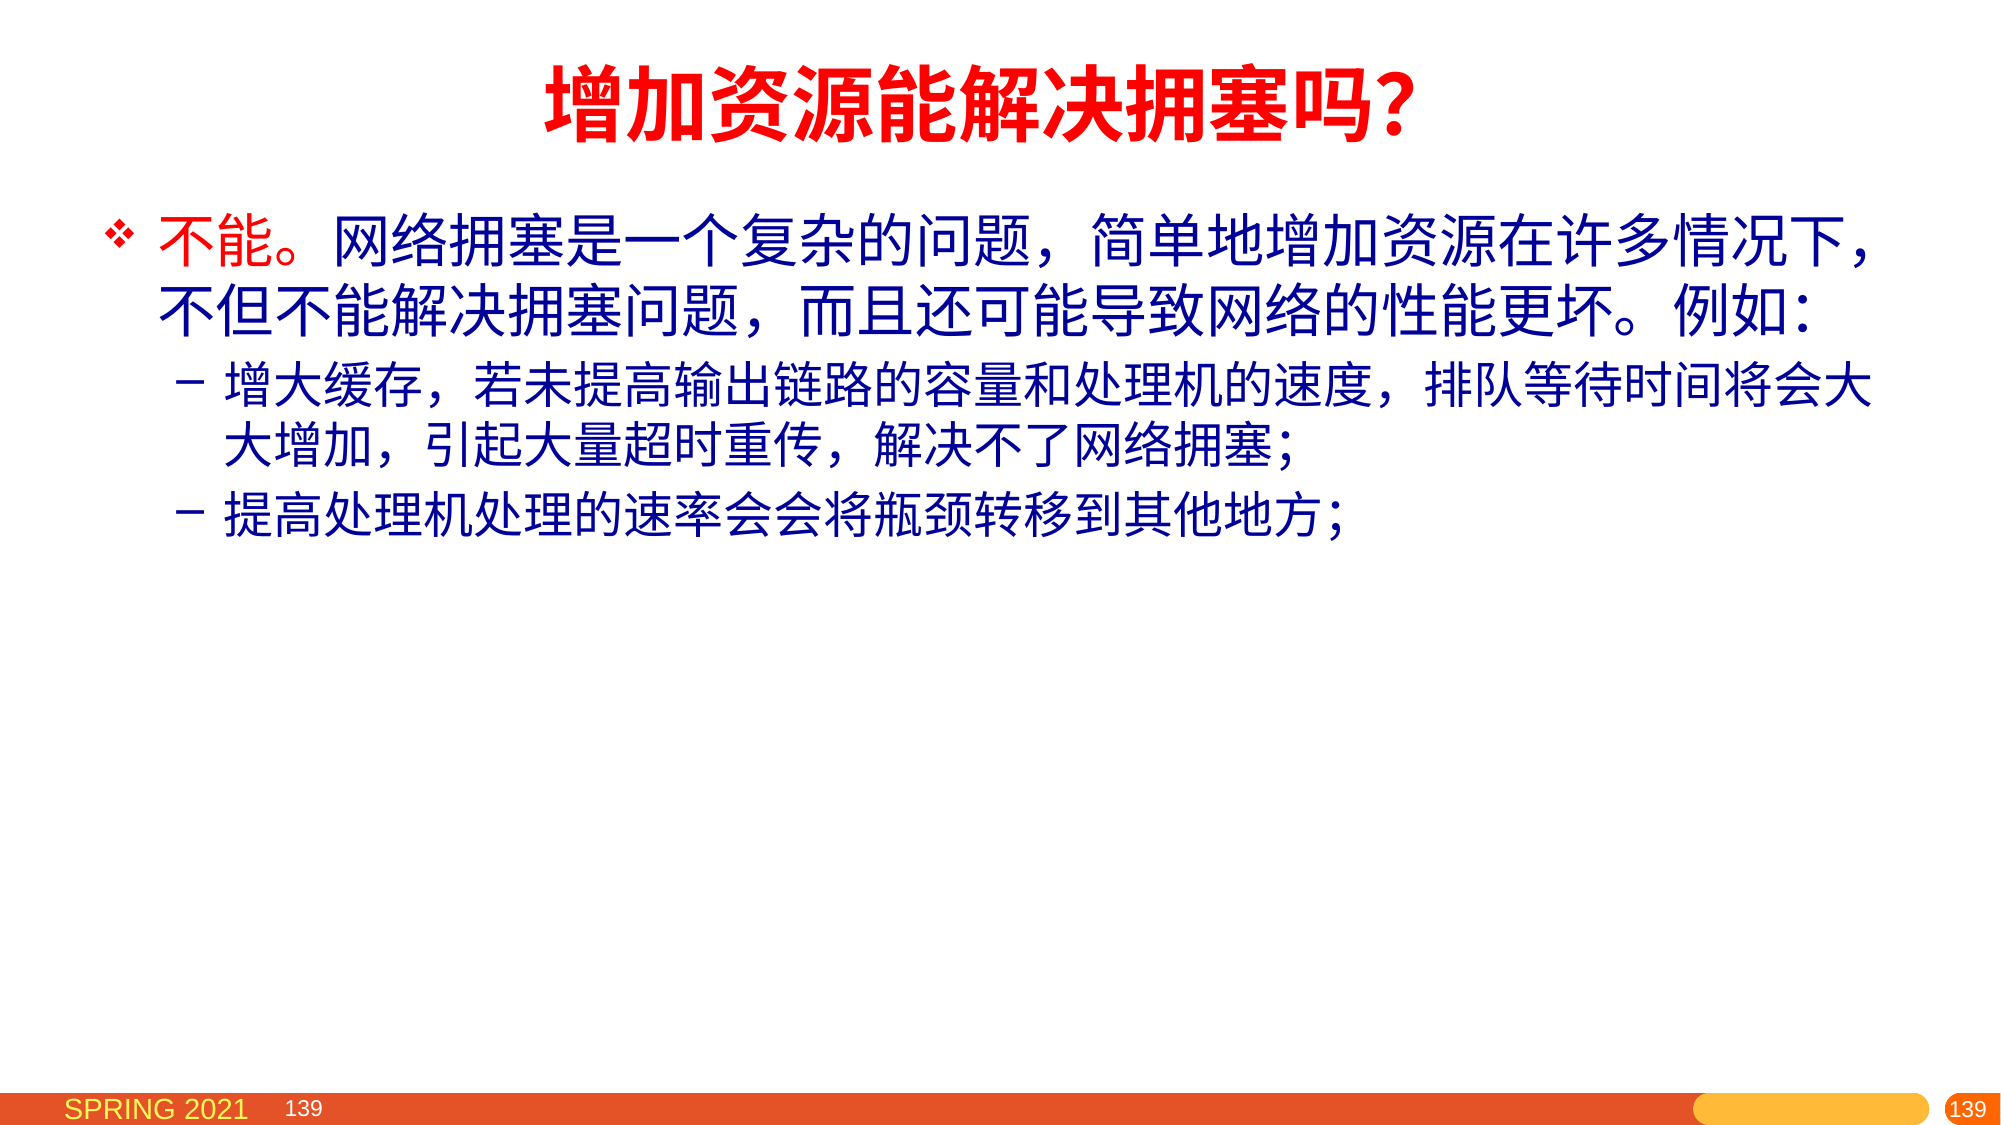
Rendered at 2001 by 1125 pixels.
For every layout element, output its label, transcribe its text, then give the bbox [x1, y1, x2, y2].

title 增加资源能解决拥塞吗？ [86, 42, 1914, 161]
list 不能。网络拥塞是一个复杂的问题，简单地增加资源在许多情况下，不但不能解决拥塞问题，而且还可能导致网络的性能更坏。例如： 增大缓存，若未提高输出链路的容量和处理机的速度，排队等待时间将会大大增加，引起大量超时重传，解决不了网络拥塞； 提高处理机处理的速率会会将瓶颈转移到其他地方； [86, 196, 1914, 1035]
